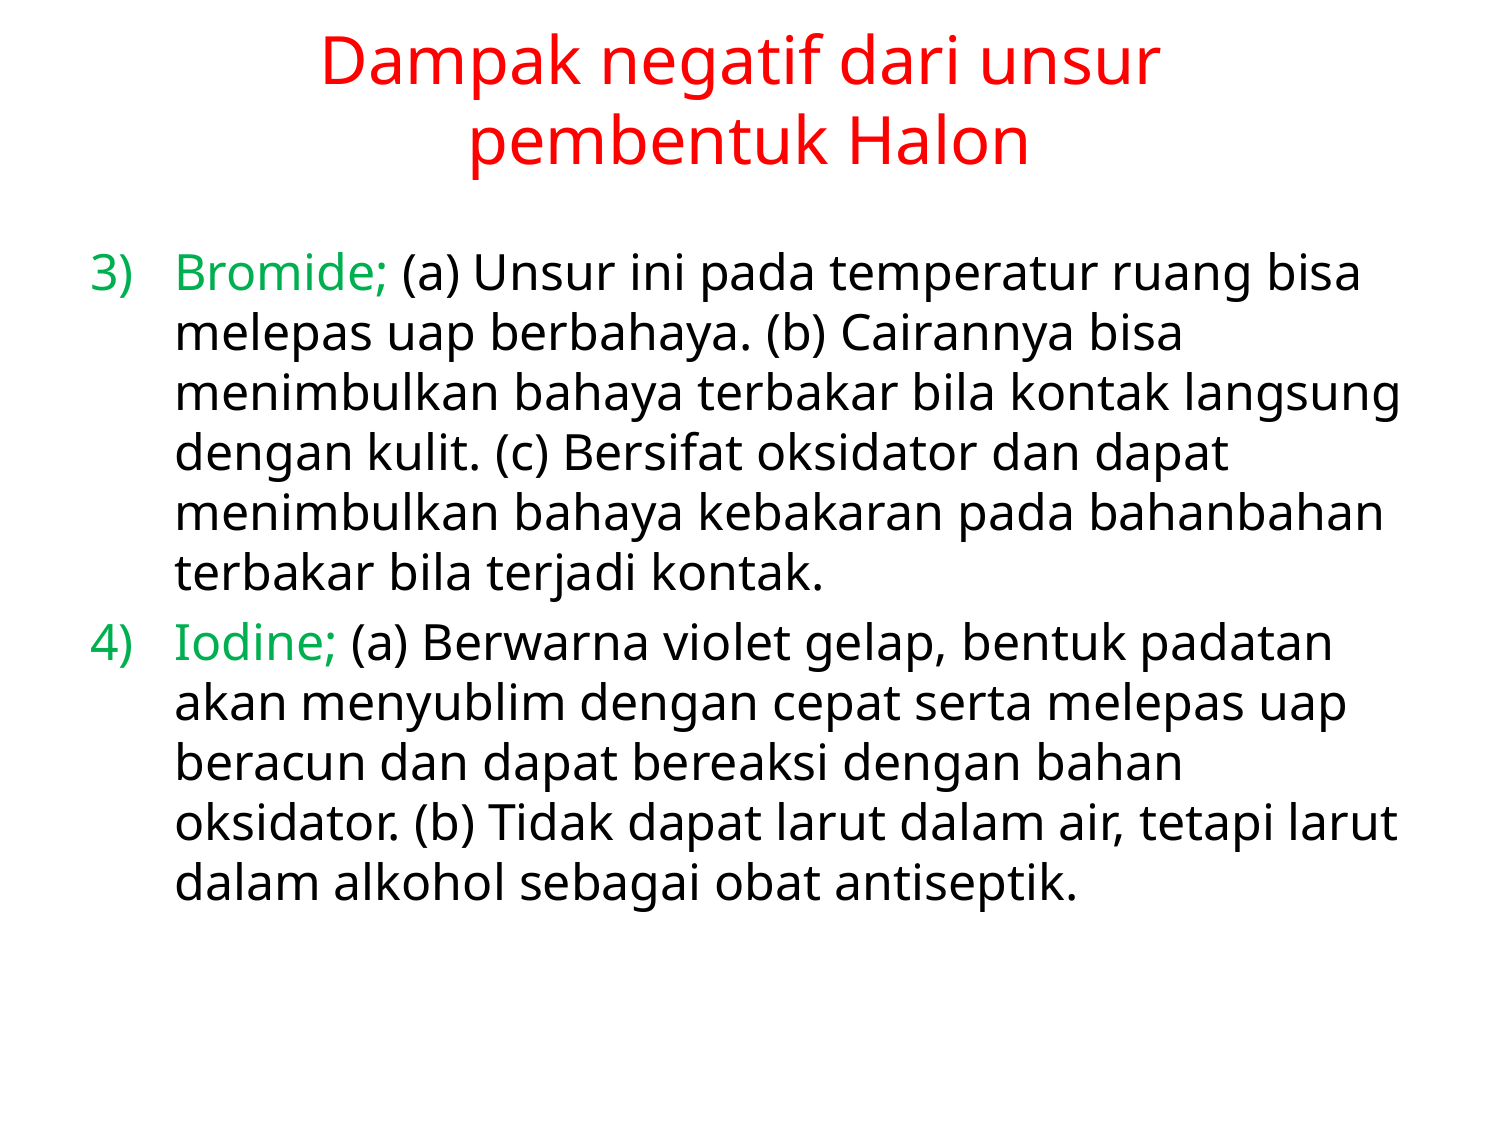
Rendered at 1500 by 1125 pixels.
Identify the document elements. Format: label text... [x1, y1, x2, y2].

title Dampak negatif dari unsur pembentuk Halon [75, 45, 1425, 150]
list Bromide; (a) Unsur ini pada temperatur ruang bisa melepas uap berbahaya. (b) Cairannya bisa menimbulkan bahaya terbakar bila kontak langsung dengan kulit. (c) Bersifat oksidator dan dapat menimbulkan bahaya kebakaran pada bahanbahan terbakar bila terjadi kontak. Iodine; (a) Berwarna violet gelap, bentuk padatan akan menyublim dengan cepat serta melepas uap beracun dan dapat bereaksi dengan bahan oksidator. (b) Tidak dapat larut dalam air, tetapi larut dalam alkohol sebagai obat antiseptik. [75, 232, 1425, 975]
